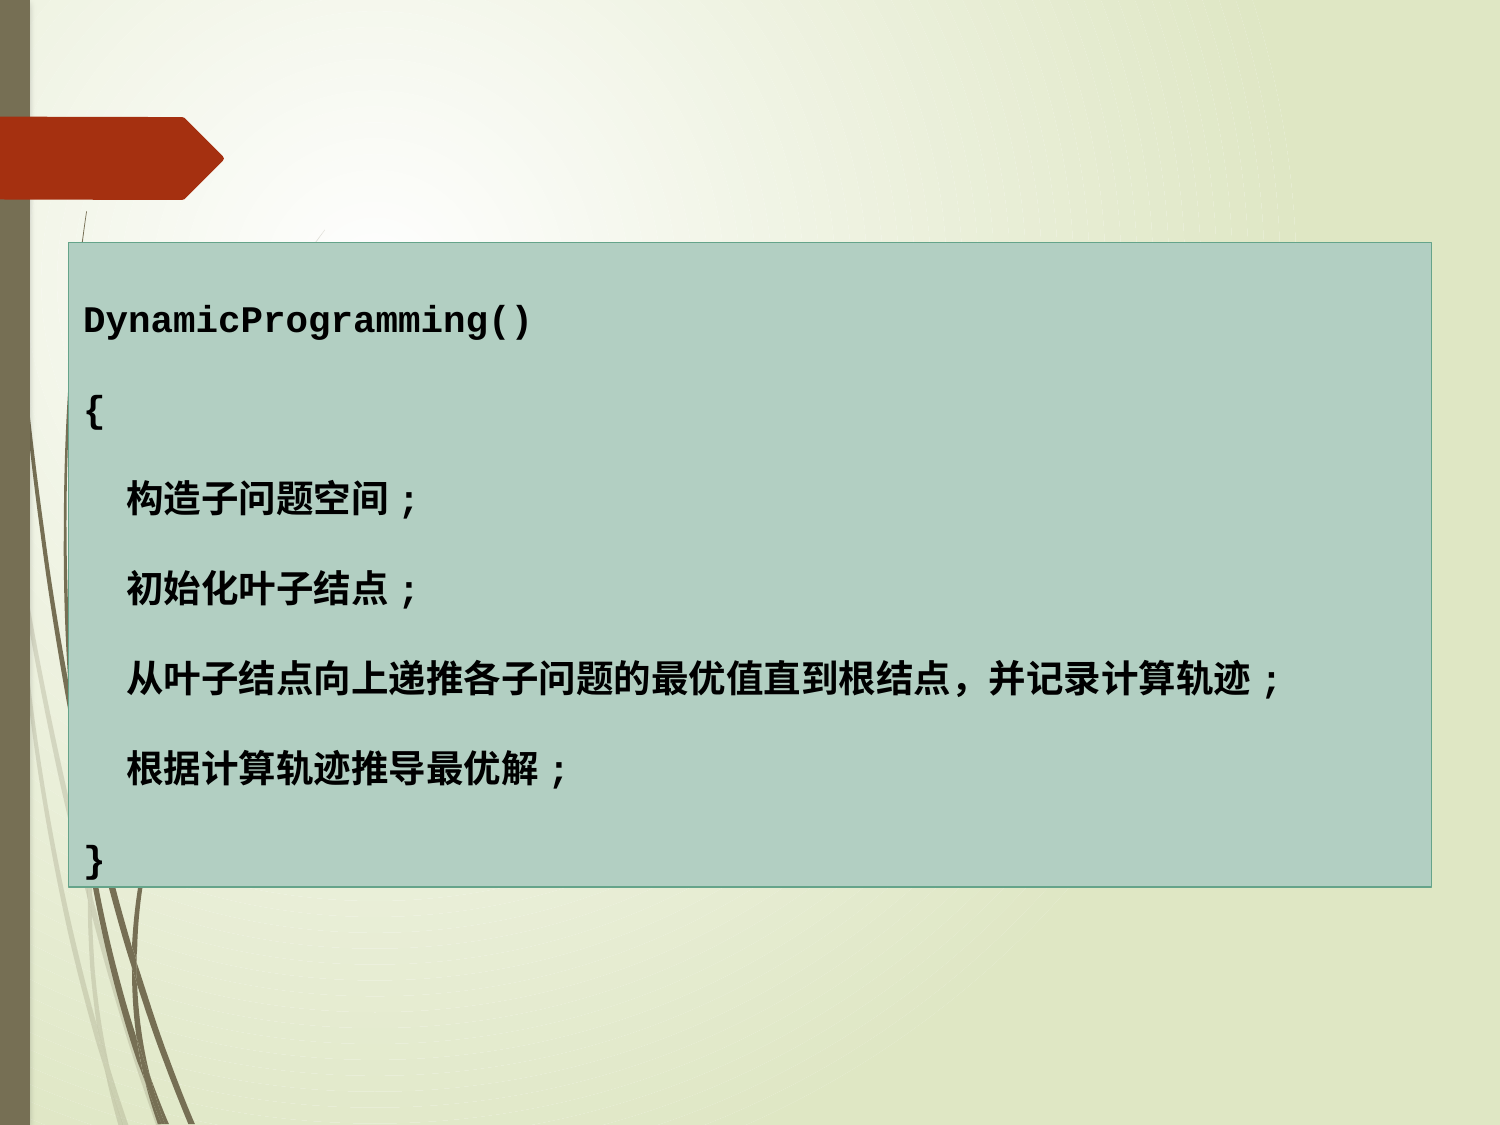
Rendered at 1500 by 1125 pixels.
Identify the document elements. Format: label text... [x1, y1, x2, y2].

text_box DynamicProgramming() { 构造子问题空间; 初始化叶子结点; 从叶子结点向上递推各子问题的最优值直到根结点，并记录计算轨迹; 根据计算轨迹推导最优解; } [68, 242, 1432, 888]
